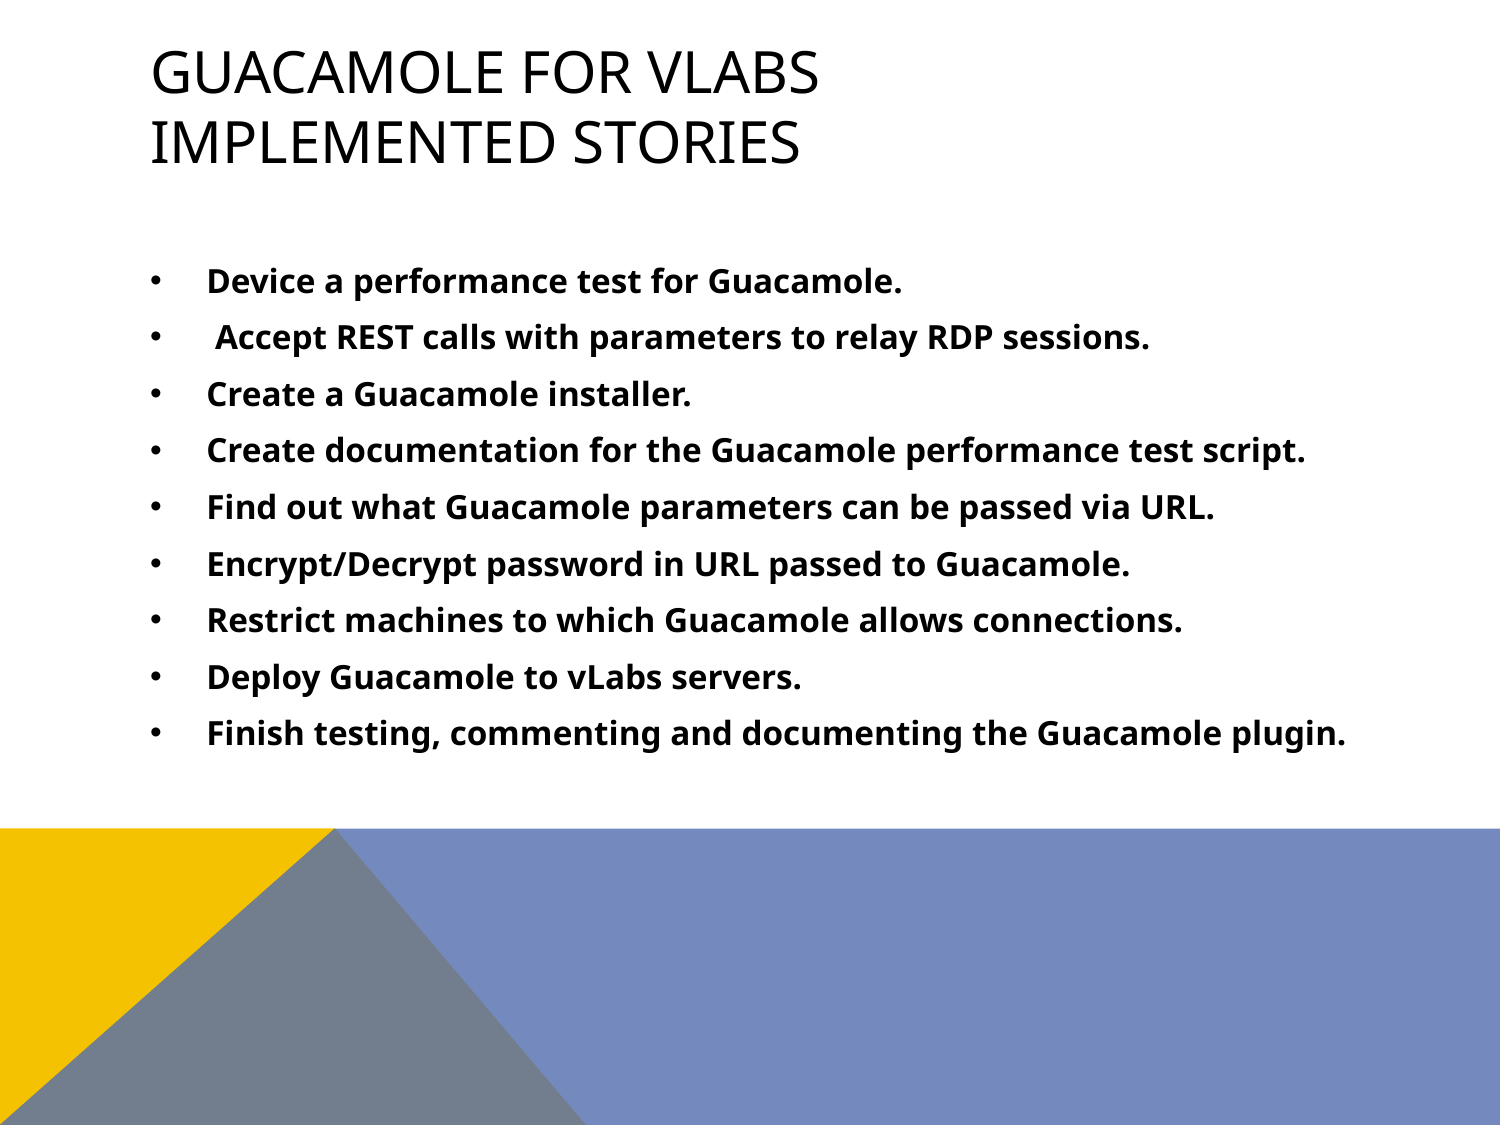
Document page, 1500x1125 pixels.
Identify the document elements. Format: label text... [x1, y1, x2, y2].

title Guacamole for vlabs implemented stories [135, 60, 1369, 150]
list Device a performance test for Guacamole. Accept REST calls with parameters to relay RDP sessions. Create a Guacamole installer. Create documentation for the Guacamole performance test script. Find out what Guacamole parameters can be passed via URL. Encrypt/Decrypt password in URL passed to Guacamole. Restrict machines to which Guacamole allows connections. Deploy Guacamole to vLabs servers. Finish testing, commenting and documenting the Guacamole plugin. [135, 252, 1369, 840]
